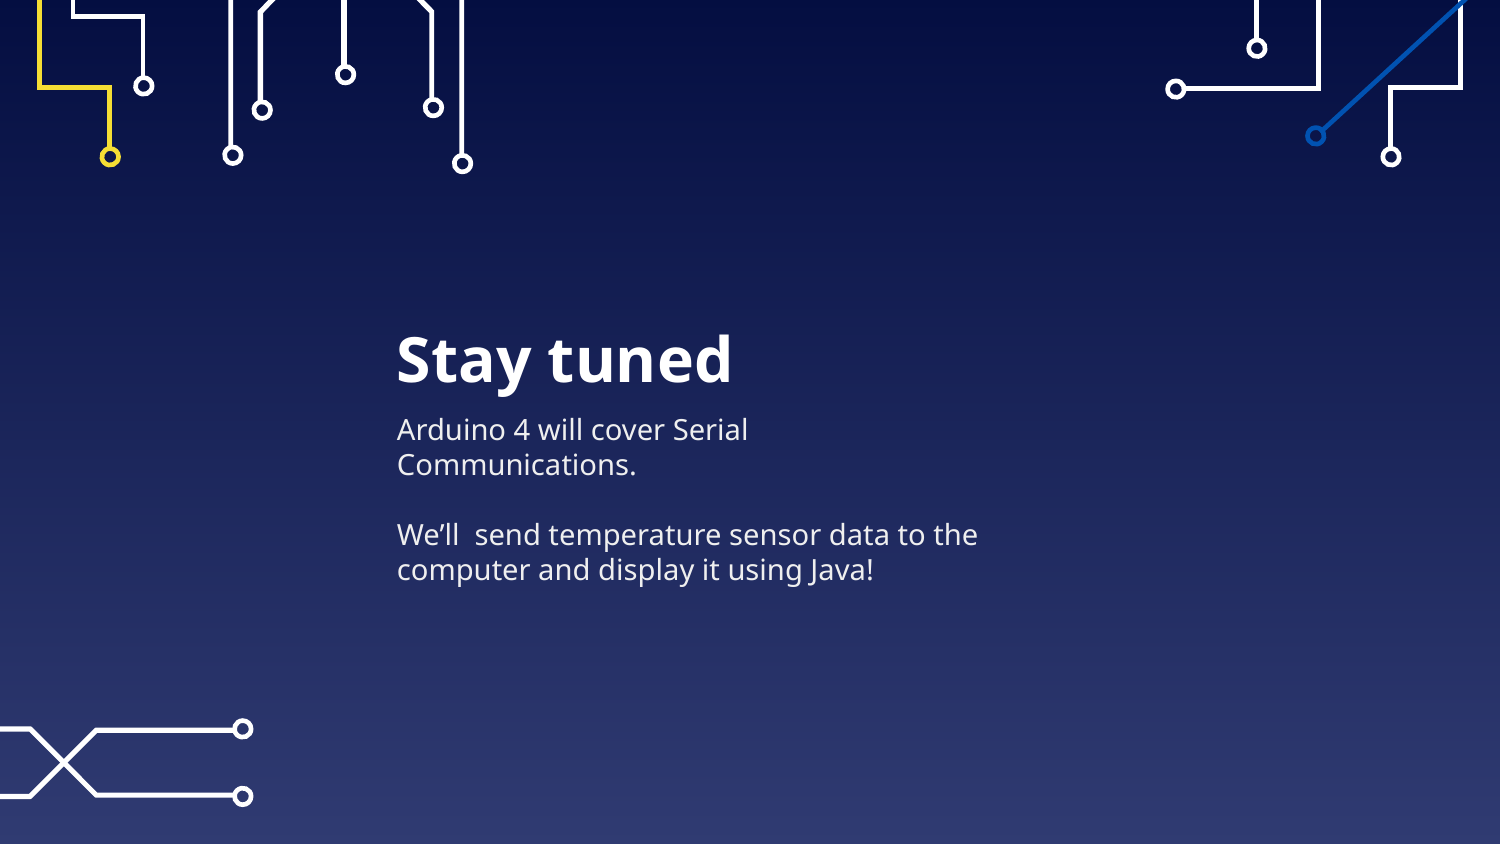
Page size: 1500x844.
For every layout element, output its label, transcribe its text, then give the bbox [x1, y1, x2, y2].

subtitle Arduino 4 will cover Serial Communications. We’ll send temperature sensor data to the computer and display it using Java! [381, 420, 999, 577]
title Stay tuned [381, 300, 935, 415]
